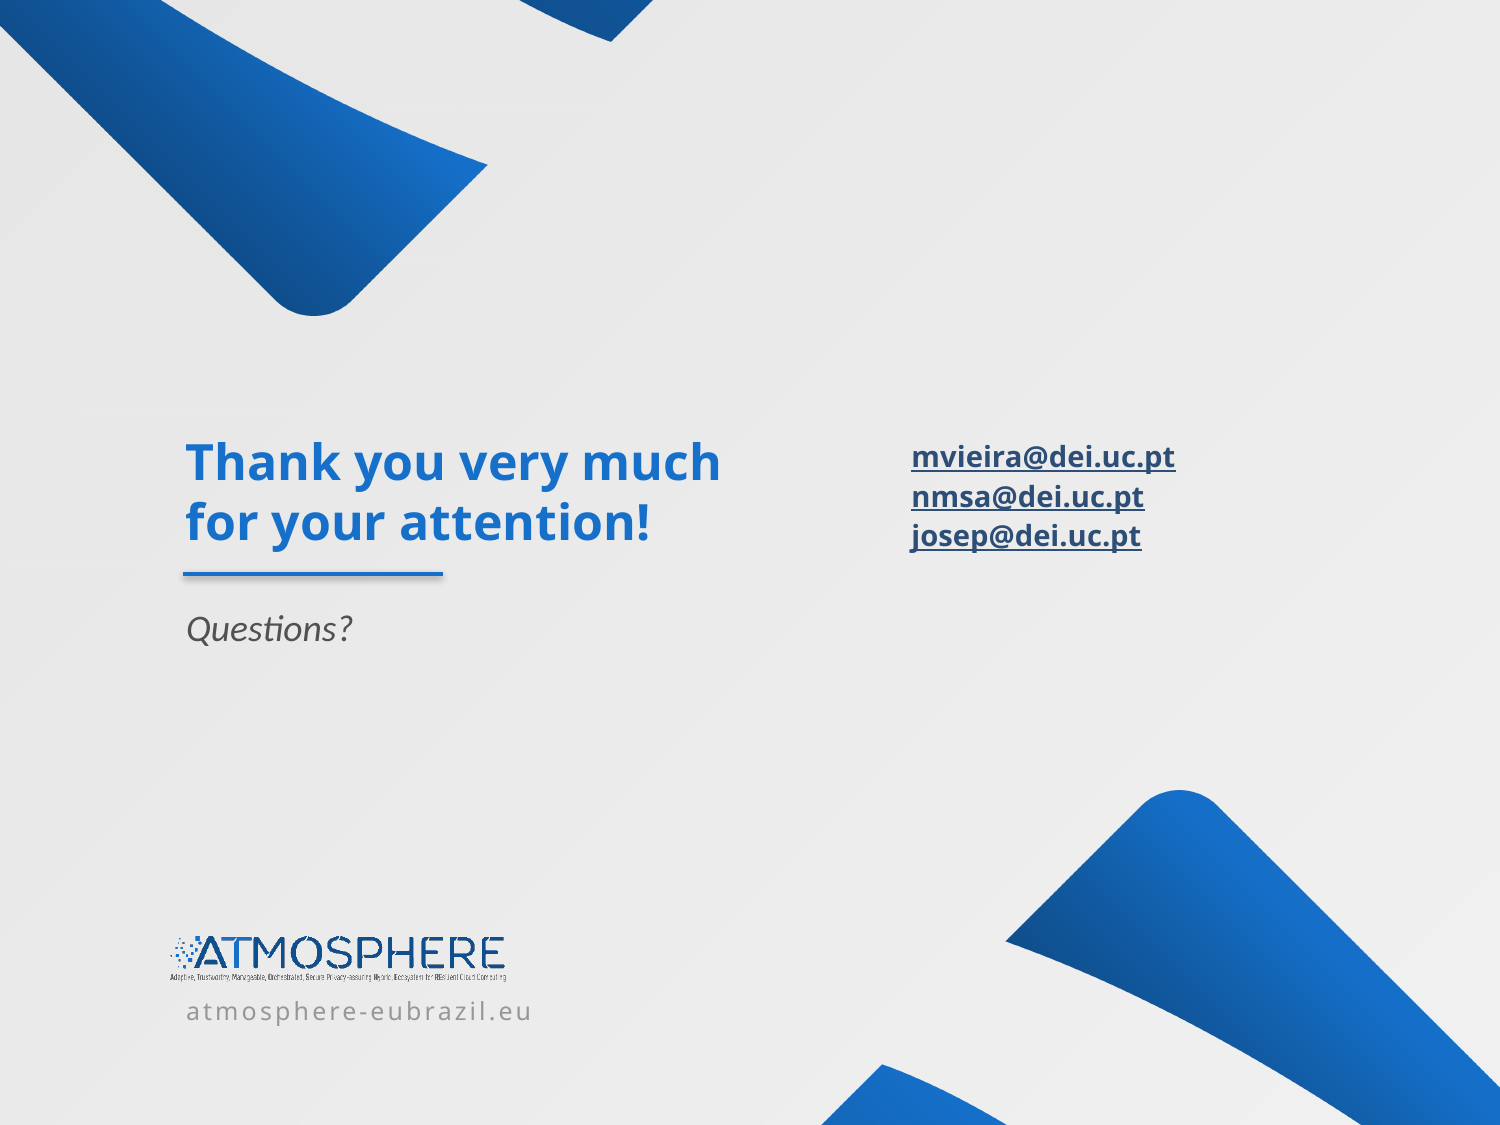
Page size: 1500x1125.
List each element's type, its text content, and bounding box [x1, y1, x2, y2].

text_box Questions? [171, 596, 650, 657]
text_box mvieira@dei.uc.pt nmsa@dei.uc.pt josep@dei.uc.pt [896, 430, 1375, 565]
text_box Thank you very much for your attention! [171, 423, 1058, 558]
picture [0, 0, 1500, 1125]
text_box atmosphere-eubrazil.eu [171, 987, 612, 1033]
